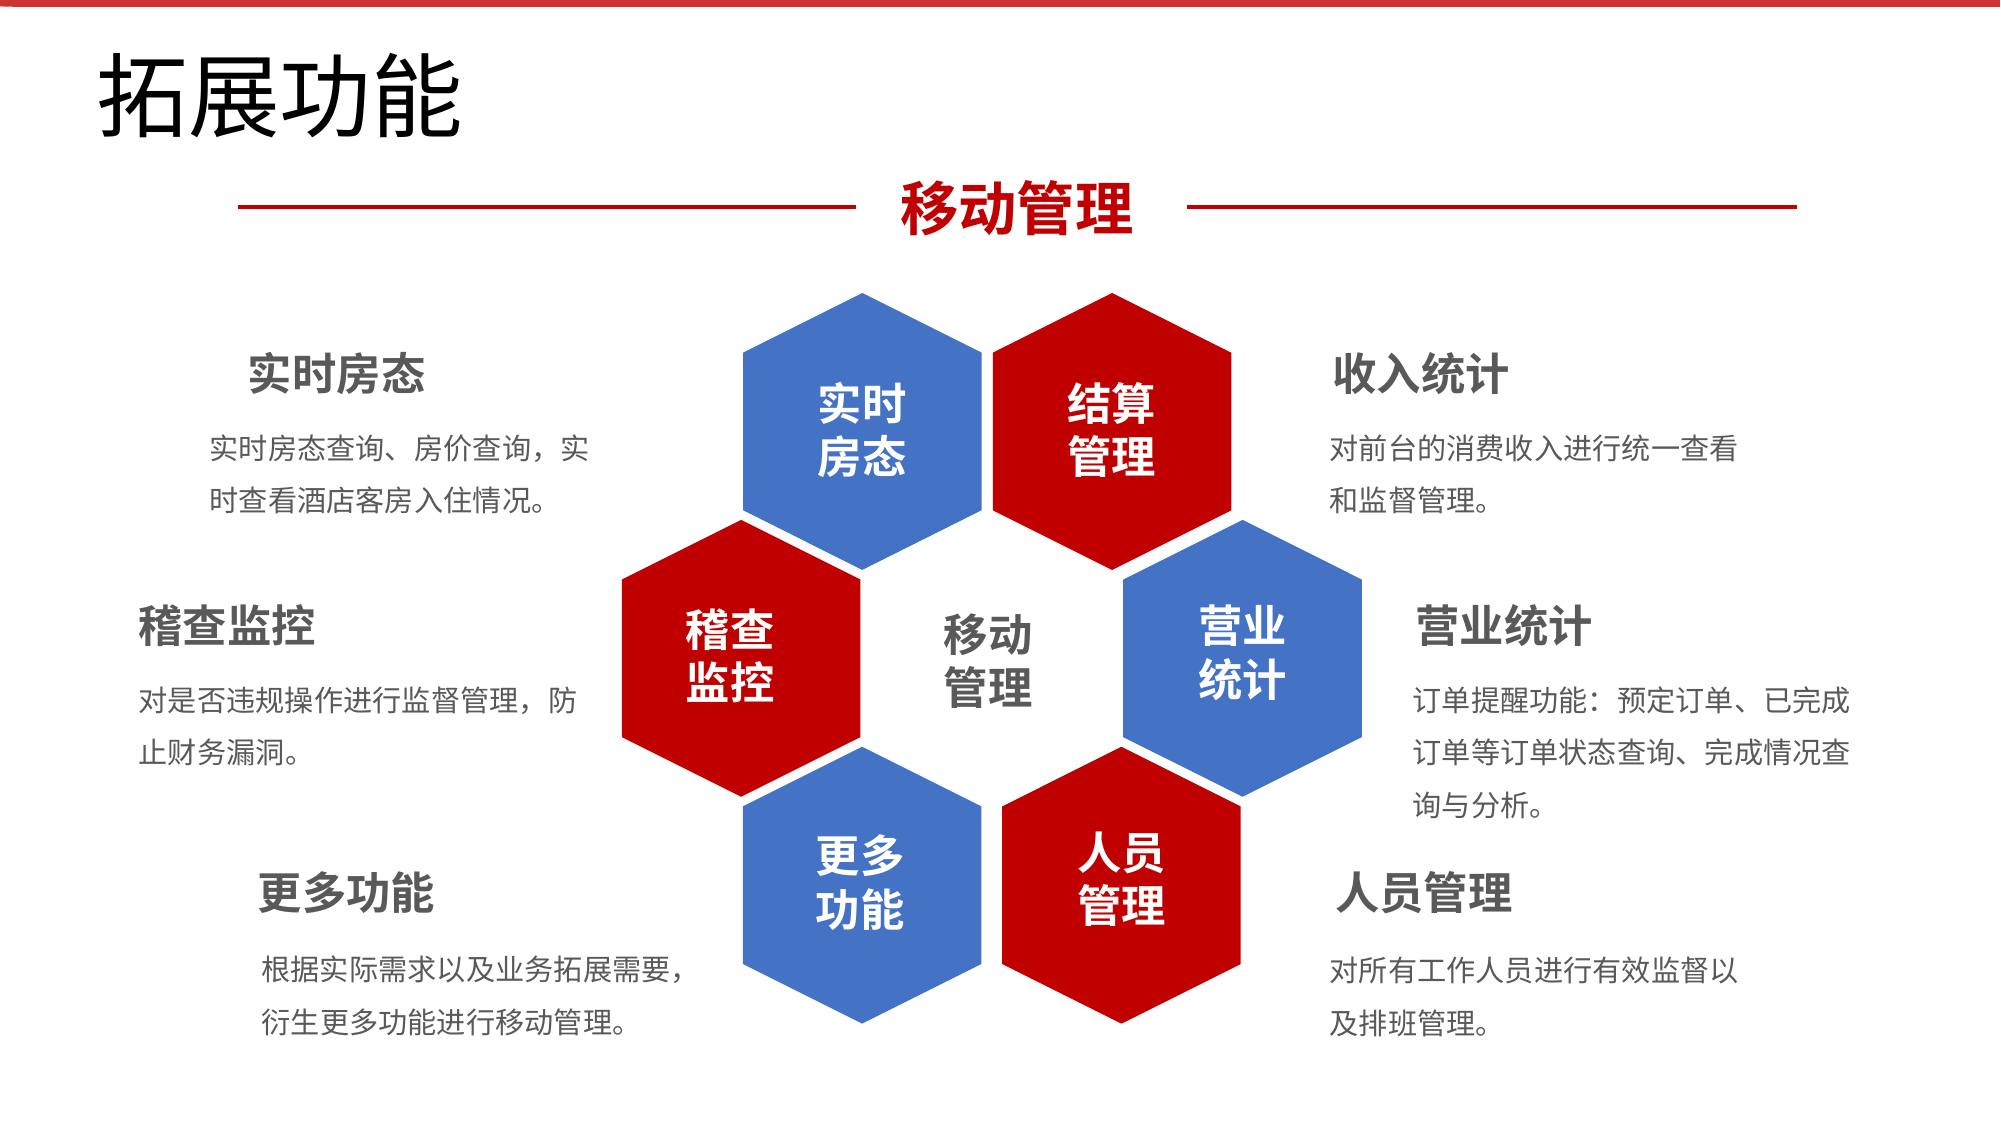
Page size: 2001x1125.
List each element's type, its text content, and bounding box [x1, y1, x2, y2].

text_box [741, 745, 983, 1025]
text_box 人员管理 [1320, 857, 1777, 926]
text_box 对所有工作人员进行有效监督以及排班管理。 [1314, 927, 1765, 1048]
text_box [620, 518, 862, 798]
text_box [1122, 518, 1363, 798]
text_box 收入统计 [1317, 338, 1775, 407]
text_box [991, 291, 1233, 572]
text_box 结算 管理 [1027, 368, 1197, 490]
text_box 实时房态 [233, 338, 690, 407]
text_box 稽查 监控 [645, 594, 815, 716]
text_box [0, 0, 2000, 7]
text_box 稽查监控 [123, 590, 581, 659]
text_box 人员 管理 [1036, 817, 1206, 940]
text_box 实时 房态 [777, 368, 947, 490]
text_box [741, 291, 983, 572]
text_box 移动管理 [928, 599, 1063, 721]
text_box 根据实际需求以及业务拓展需要，衍生更多功能进行移动管理。 [246, 926, 697, 1047]
text_box 更多 功能 [775, 821, 945, 943]
text_box 实时房态查询、房价查询，实时查看酒店客房入住情况。 [194, 405, 611, 525]
text_box 拓展功能 [81, 43, 1062, 143]
text_box 更多功能 [242, 857, 700, 926]
text_box 营业统计 [1400, 590, 1858, 659]
text_box 对前台的消费收入进行统一查看和监督管理。 [1314, 405, 1765, 525]
text_box 订单提醒功能：预定订单、已完成订单等订单状态查询、完成情况查询与分析。 [1397, 657, 1893, 830]
text_box 移动管理 [791, 165, 1242, 250]
text_box 营业 统计 [1158, 591, 1328, 713]
text_box [1001, 745, 1242, 1025]
text_box 对是否违规操作进行监督管理，防止财务漏洞。 [123, 657, 611, 777]
